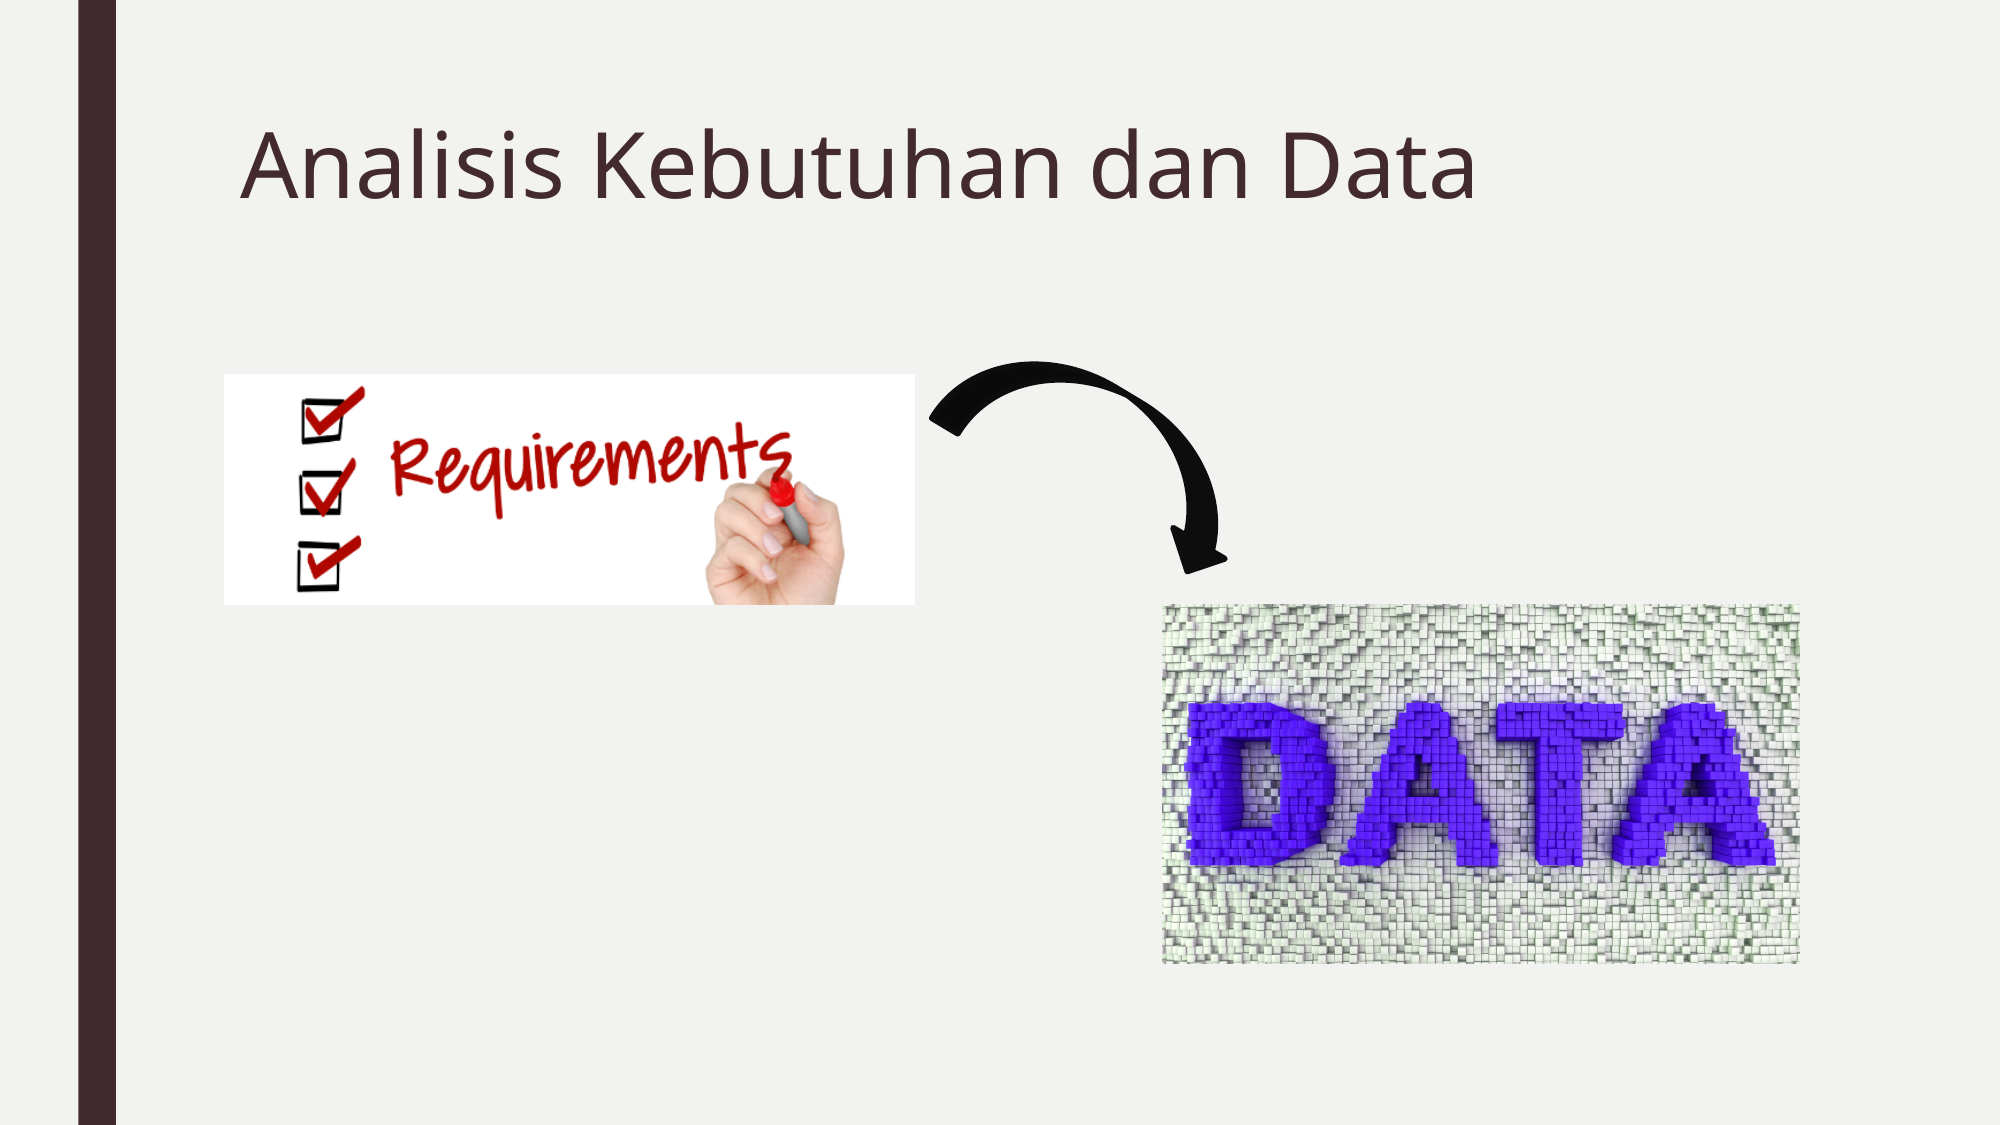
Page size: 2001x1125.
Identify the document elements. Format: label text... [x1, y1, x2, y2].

text_box [928, 361, 1228, 575]
picture [1161, 604, 1800, 964]
title Analisis Kebutuhan dan Data [225, 112, 1800, 357]
picture [224, 374, 915, 605]
